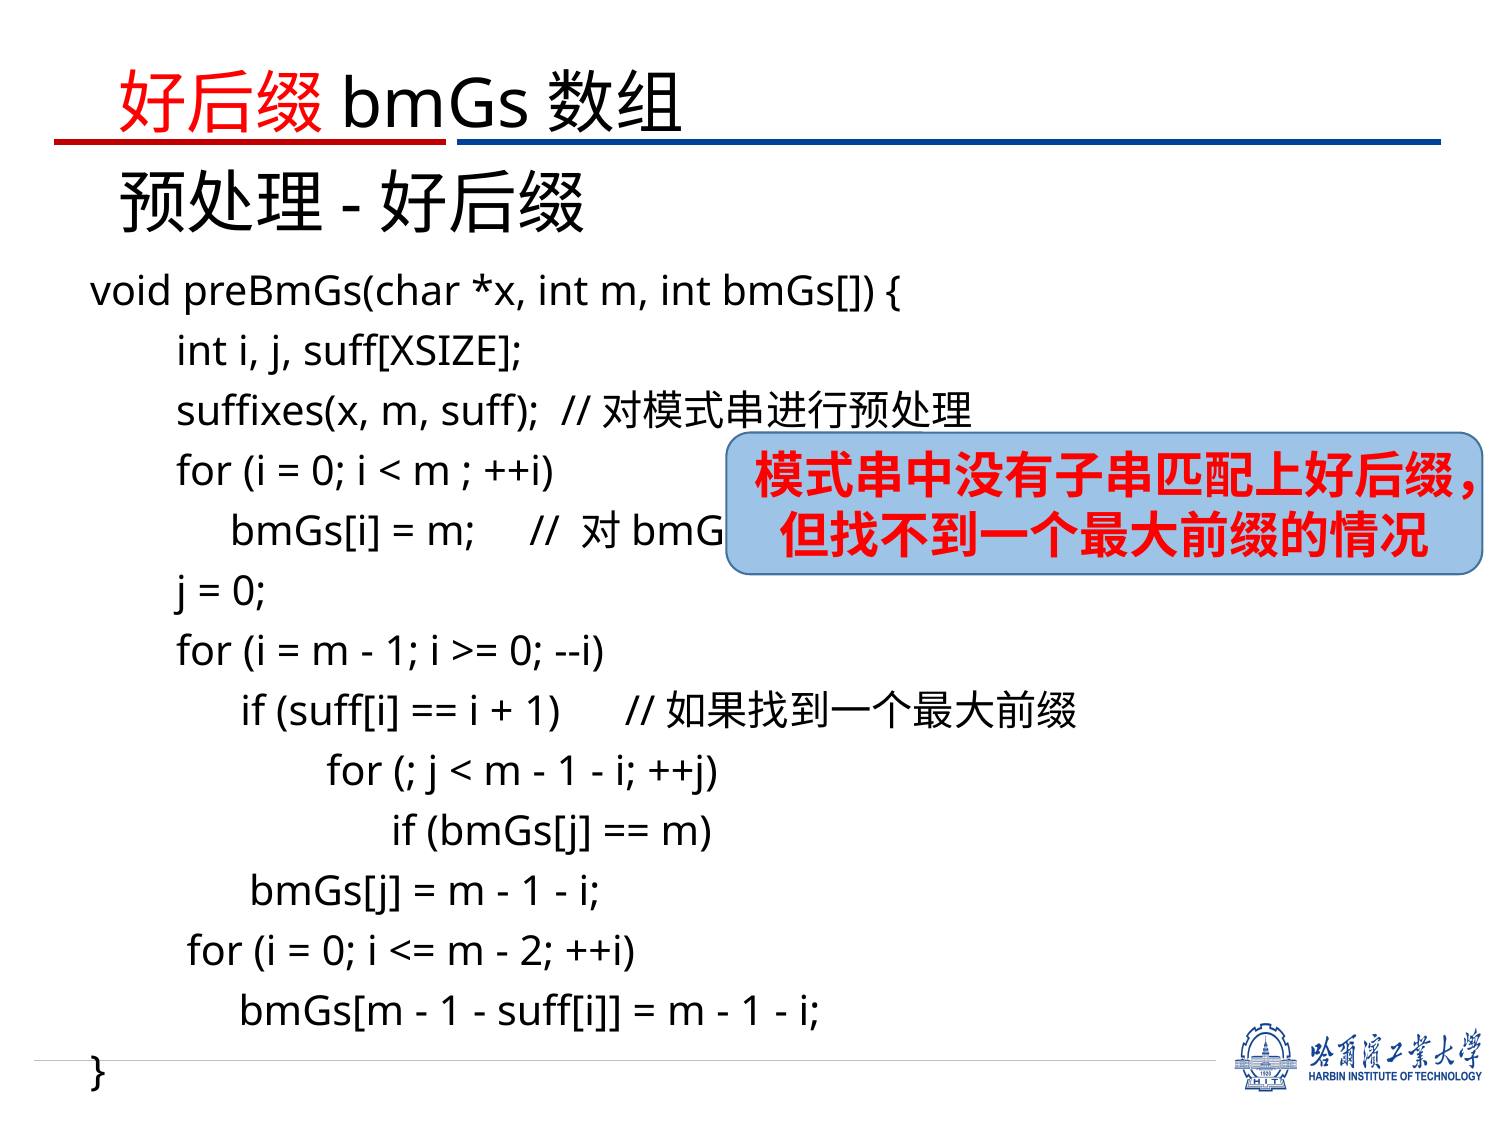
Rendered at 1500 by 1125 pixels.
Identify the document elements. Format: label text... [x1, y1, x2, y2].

text_box 好后缀bmGs数组 [103, 0, 1397, 215]
text_box 模式串中没有子串匹配上好后缀，但找不到一个最大前缀的情况 [725, 431, 1484, 576]
title 预处理-好后缀 [103, 215, 1397, 250]
picture [1425, 1023, 1482, 1094]
list void preBmGs(char *x, int m, int bmGs[]) { int i, j, suff[XSIZE]; suffixes(x, m, suff); //对模式串进行预处理 for (i = 0; i < m ; ++i) bmGs[i] = m; // 对bmGs数组的初始化 j = 0; for (i = m - 1; i >= 0; --i) if (suff[i] == i + 1) //如果找到一个最大前缀 for (; j < m - 1 - i; ++j) if (bmGs[j] == m) bmGs[j] = m - 1 - i; for (i = 0; i <= m - 2; ++i) bmGs[m - 1 - suff[i]] = m - 1 - i; } [75, 262, 1425, 1106]
